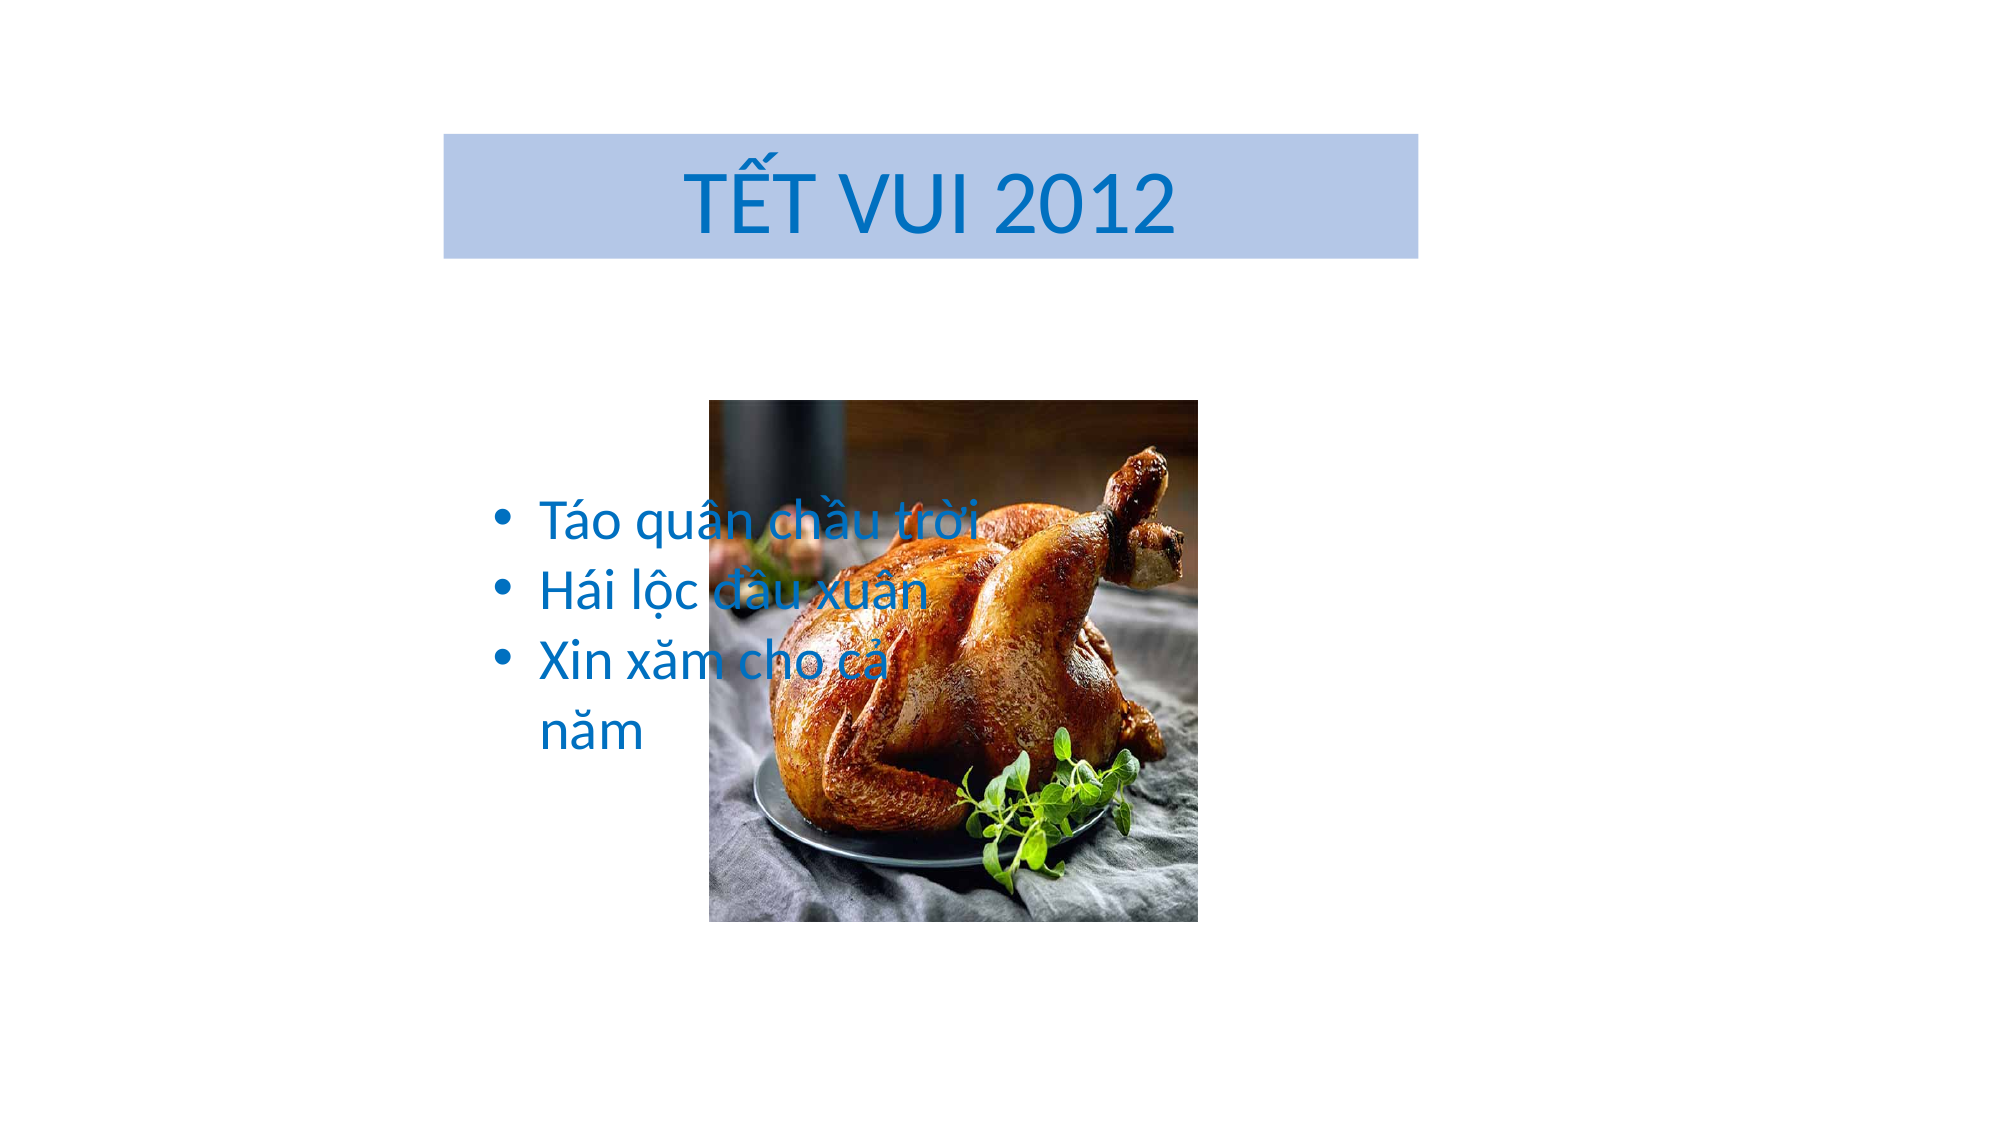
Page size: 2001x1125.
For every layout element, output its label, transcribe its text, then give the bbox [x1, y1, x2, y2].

text_box TẾT VUI 2012 [443, 133, 1419, 259]
text_box Táo quân chầu trời Hái lộc đầu xuân Xin xăm cho cả năm [477, 473, 709, 769]
picture [709, 400, 1198, 922]
